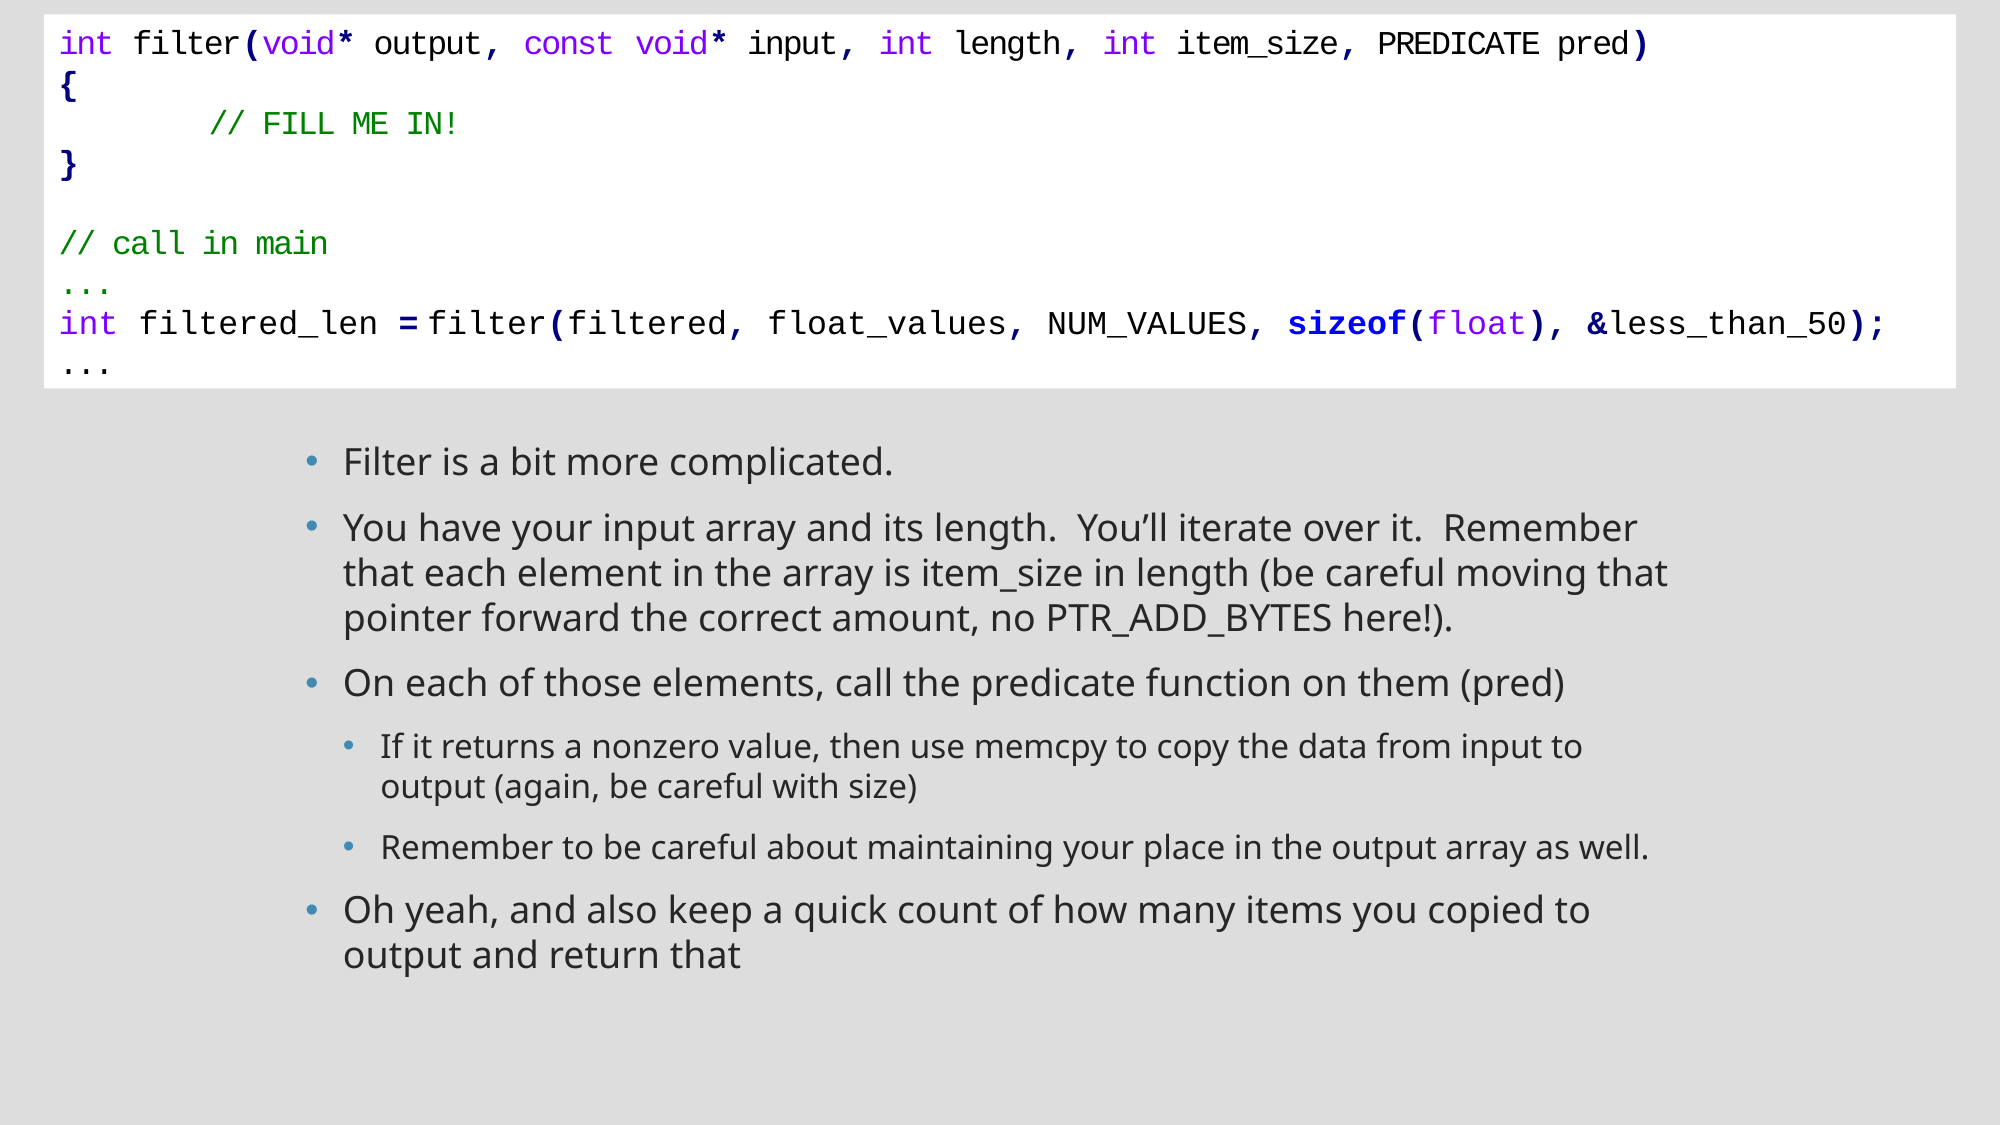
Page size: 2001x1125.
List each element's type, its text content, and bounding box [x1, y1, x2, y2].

list Filter is a bit more complicated. You have your input array and its length. You’ll iterate over it. Remember that each element in the array is item_size in length (be careful moving that pointer forward the correct amount, no PTR_ADD_BYTES here!). On each of those elements, call the predicate function on them (pred) If it returns a nonzero value, then use memcpy to copy the data from input to output (again, be careful with size) Remember to be careful about maintaining your place in the output array as well. Oh yeah, and also keep a quick count of how many items you copied to output and return that [290, 430, 1710, 1080]
text_box int filter(void* output, const void* input, int length, int item_size, PREDICATE pred) { // FILL ME IN! } // call in main ... int filtered_len = filter(filtered, float_values, NUM_VALUES, sizeof(float), &less_than_50); ... [43, 14, 1957, 389]
